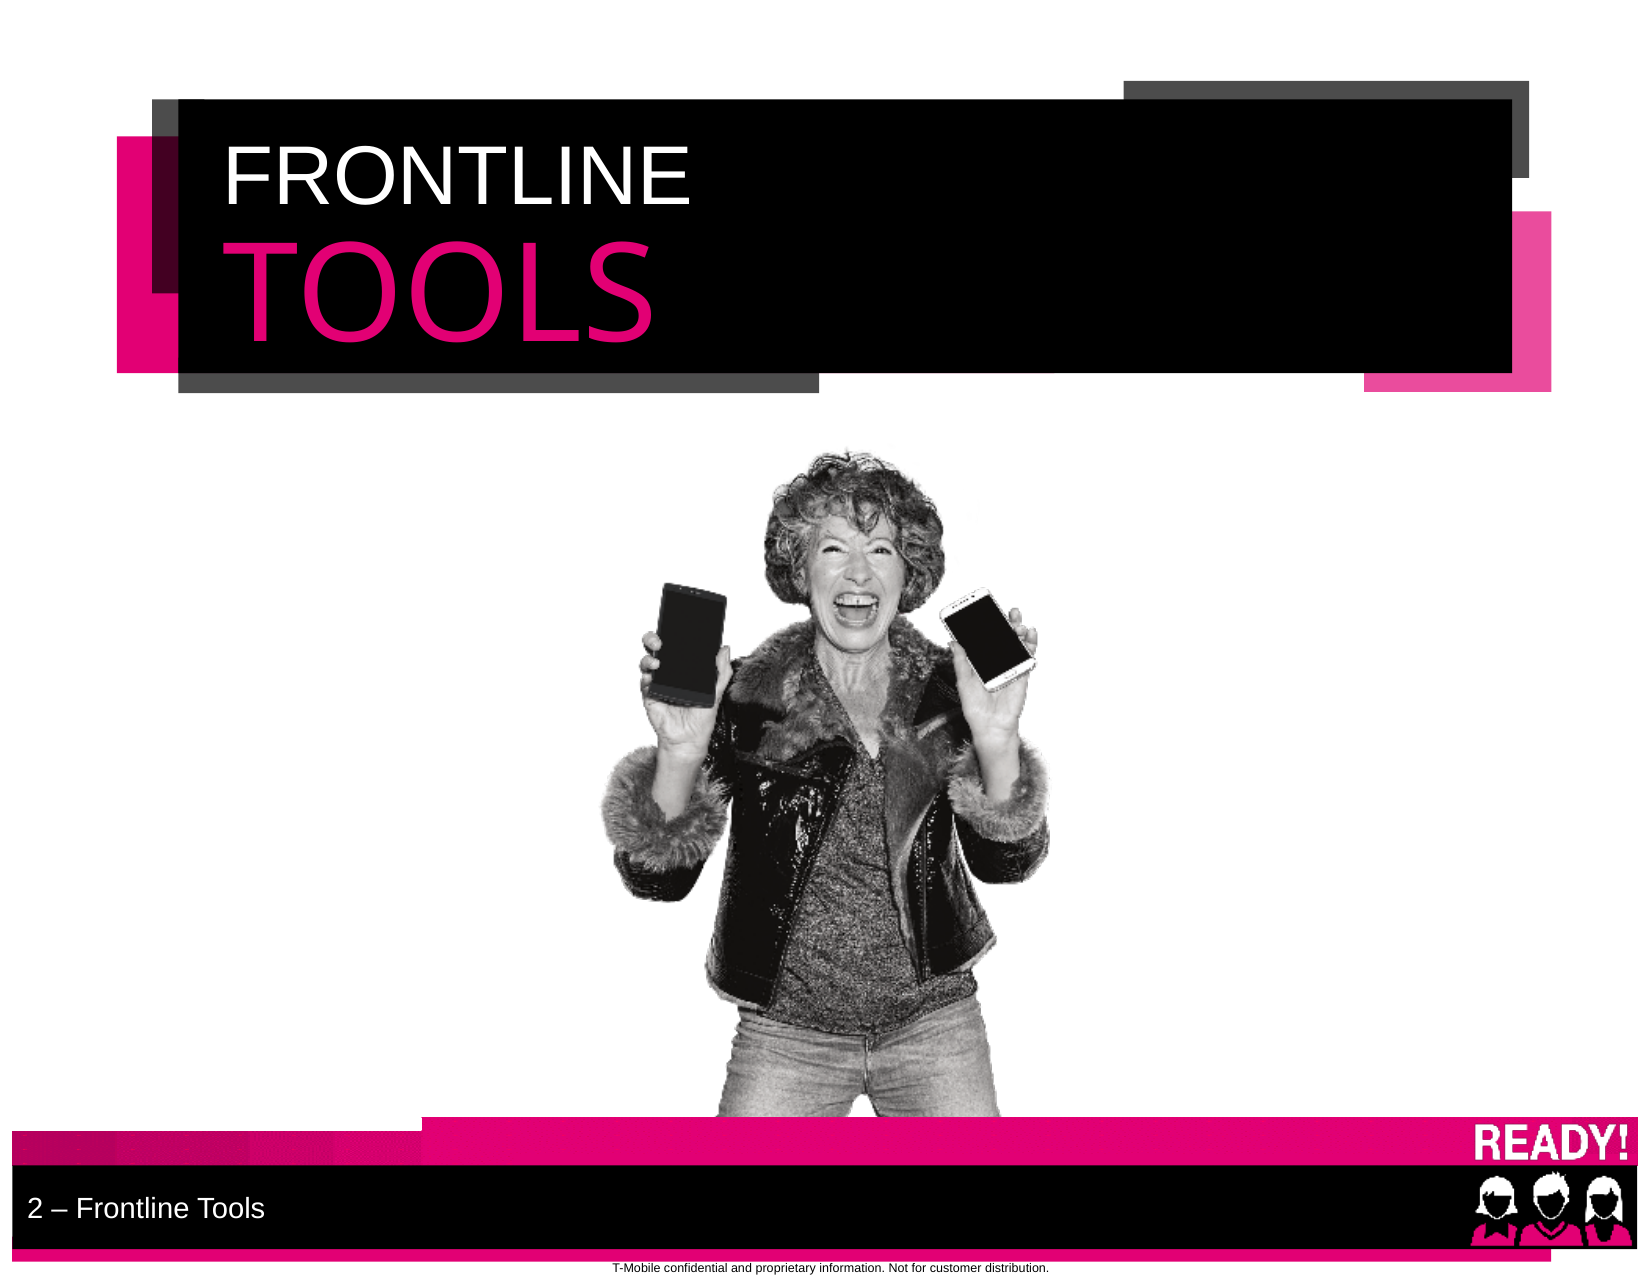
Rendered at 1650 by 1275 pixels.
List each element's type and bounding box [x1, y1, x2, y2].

text_box [12, 1104, 1646, 1275]
text_box [116, 80, 1552, 413]
picture [596, 436, 1053, 1104]
